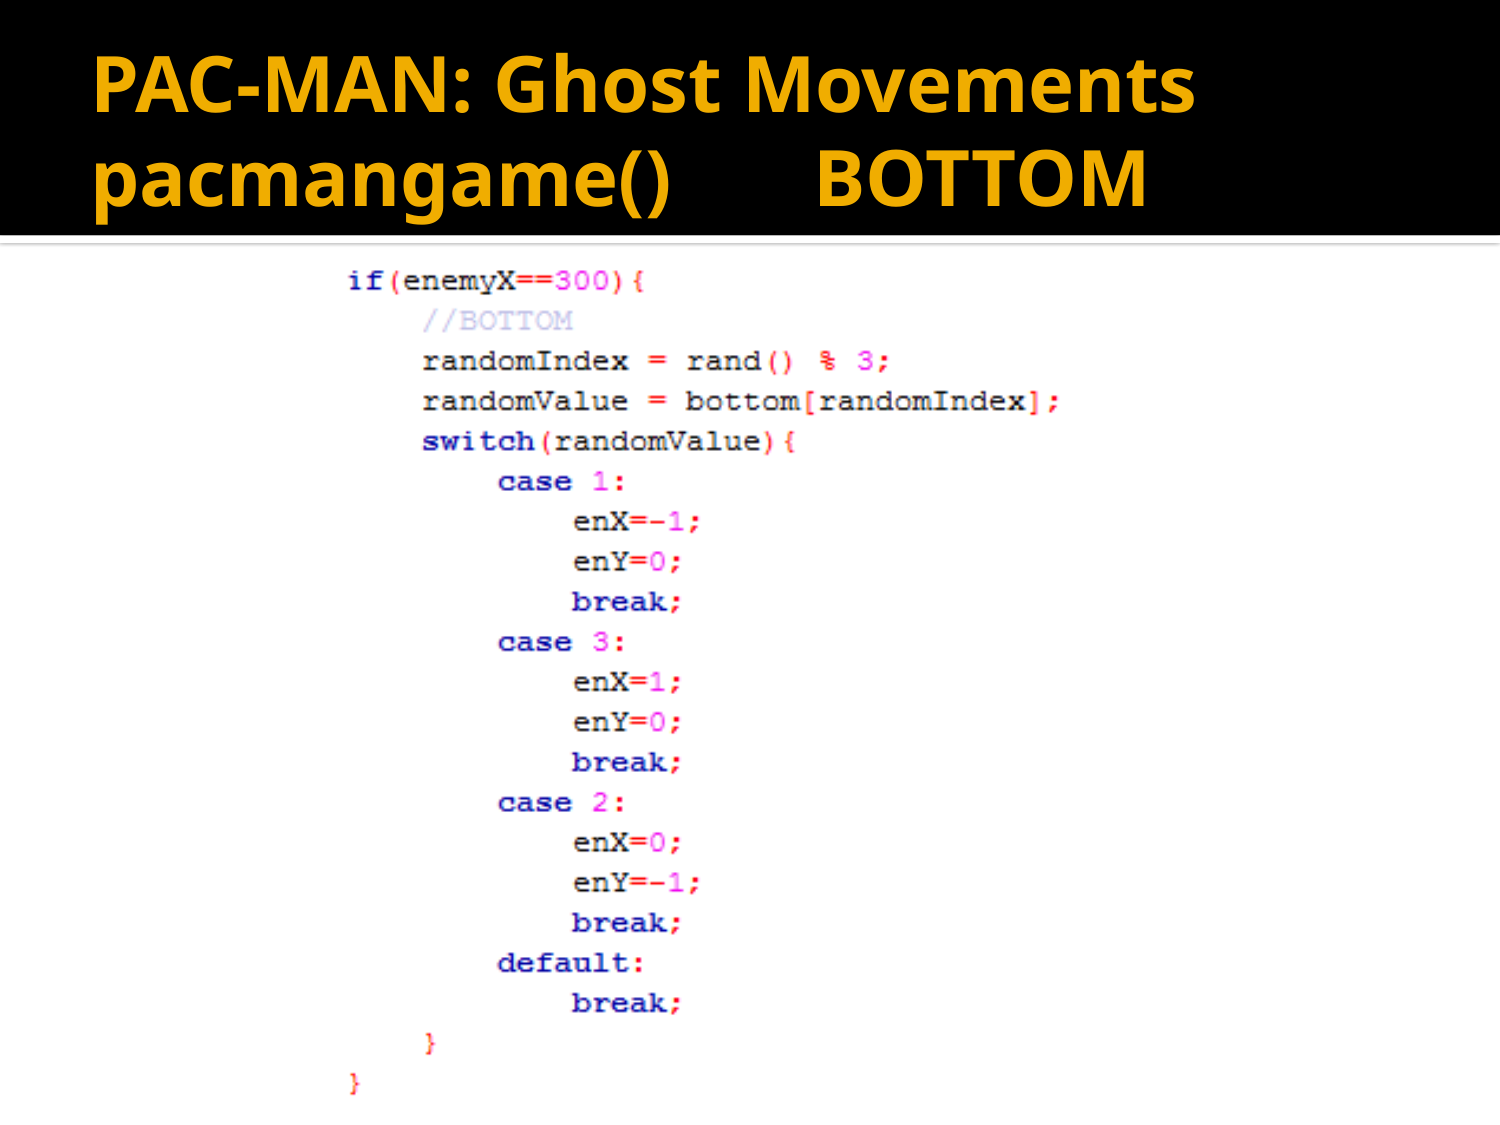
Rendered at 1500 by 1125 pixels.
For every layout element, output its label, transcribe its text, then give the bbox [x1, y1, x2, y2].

title PAC-MAN: Ghost Movements pacmangame() BOTTOM [75, 25, 1425, 231]
picture [337, 262, 1088, 1100]
